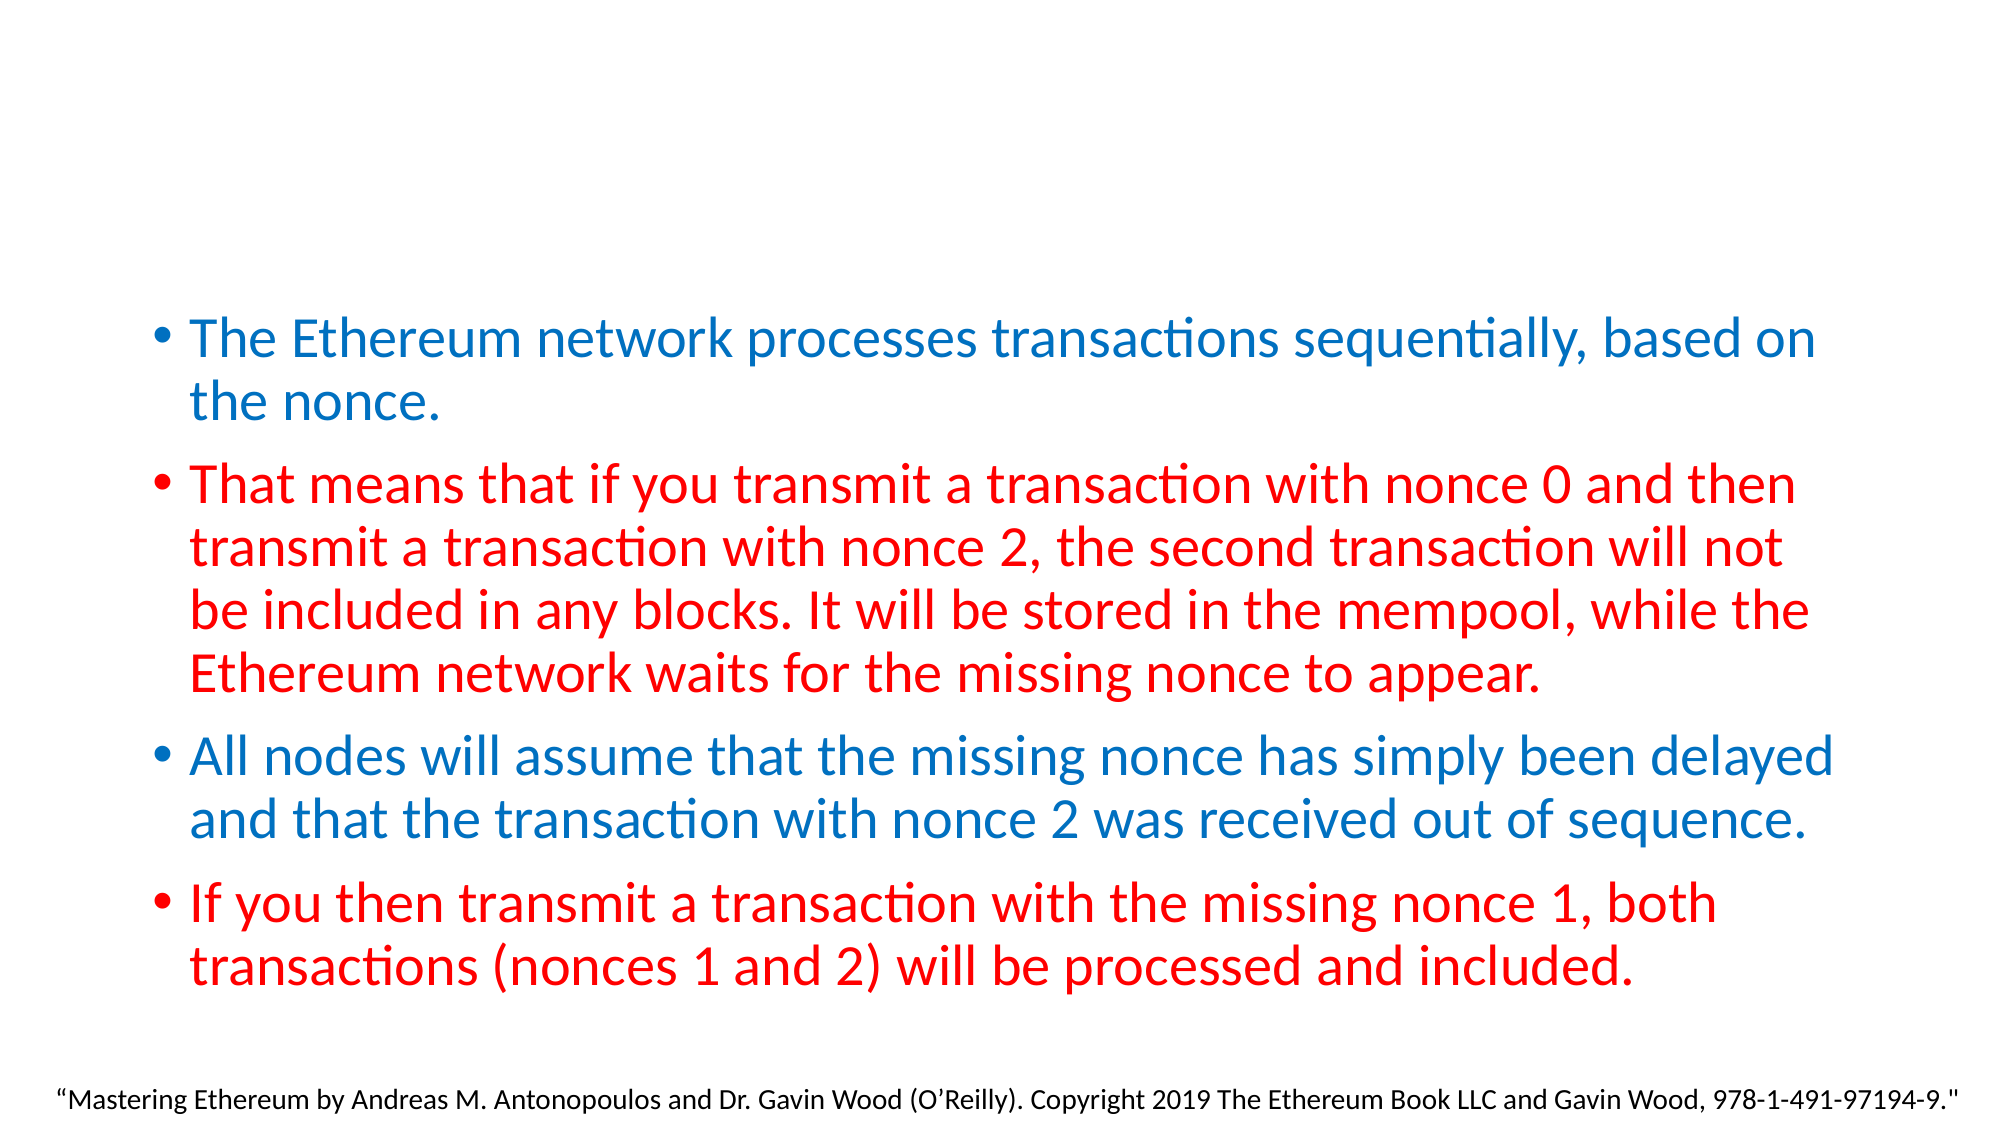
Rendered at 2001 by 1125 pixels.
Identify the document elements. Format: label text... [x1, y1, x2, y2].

list The Ethereum network processes transactions sequentially, based on the nonce. That means that if you transmit a transaction with nonce 0 and then transmit a transaction with nonce 2, the second transaction will not be included in any blocks. It will be stored in the mempool, while the Ethereum network waits for the missing nonce to appear. All nodes will assume that the missing nonce has simply been delayed and that the transaction with nonce 2 was received out of sequence. If you then transmit a transaction with the missing nonce 1, both transactions (nonces 1 and 2) will be processed and included. [137, 299, 1863, 1014]
text_box “Mastering Ethereum by Andreas M. Antonopoulos and Dr. Gavin Wood (O’Reilly). Copyright 2019 The Ethereum Book LLC and Gavin Wood, 978-1-491-97194-9." [40, 1072, 1985, 1123]
